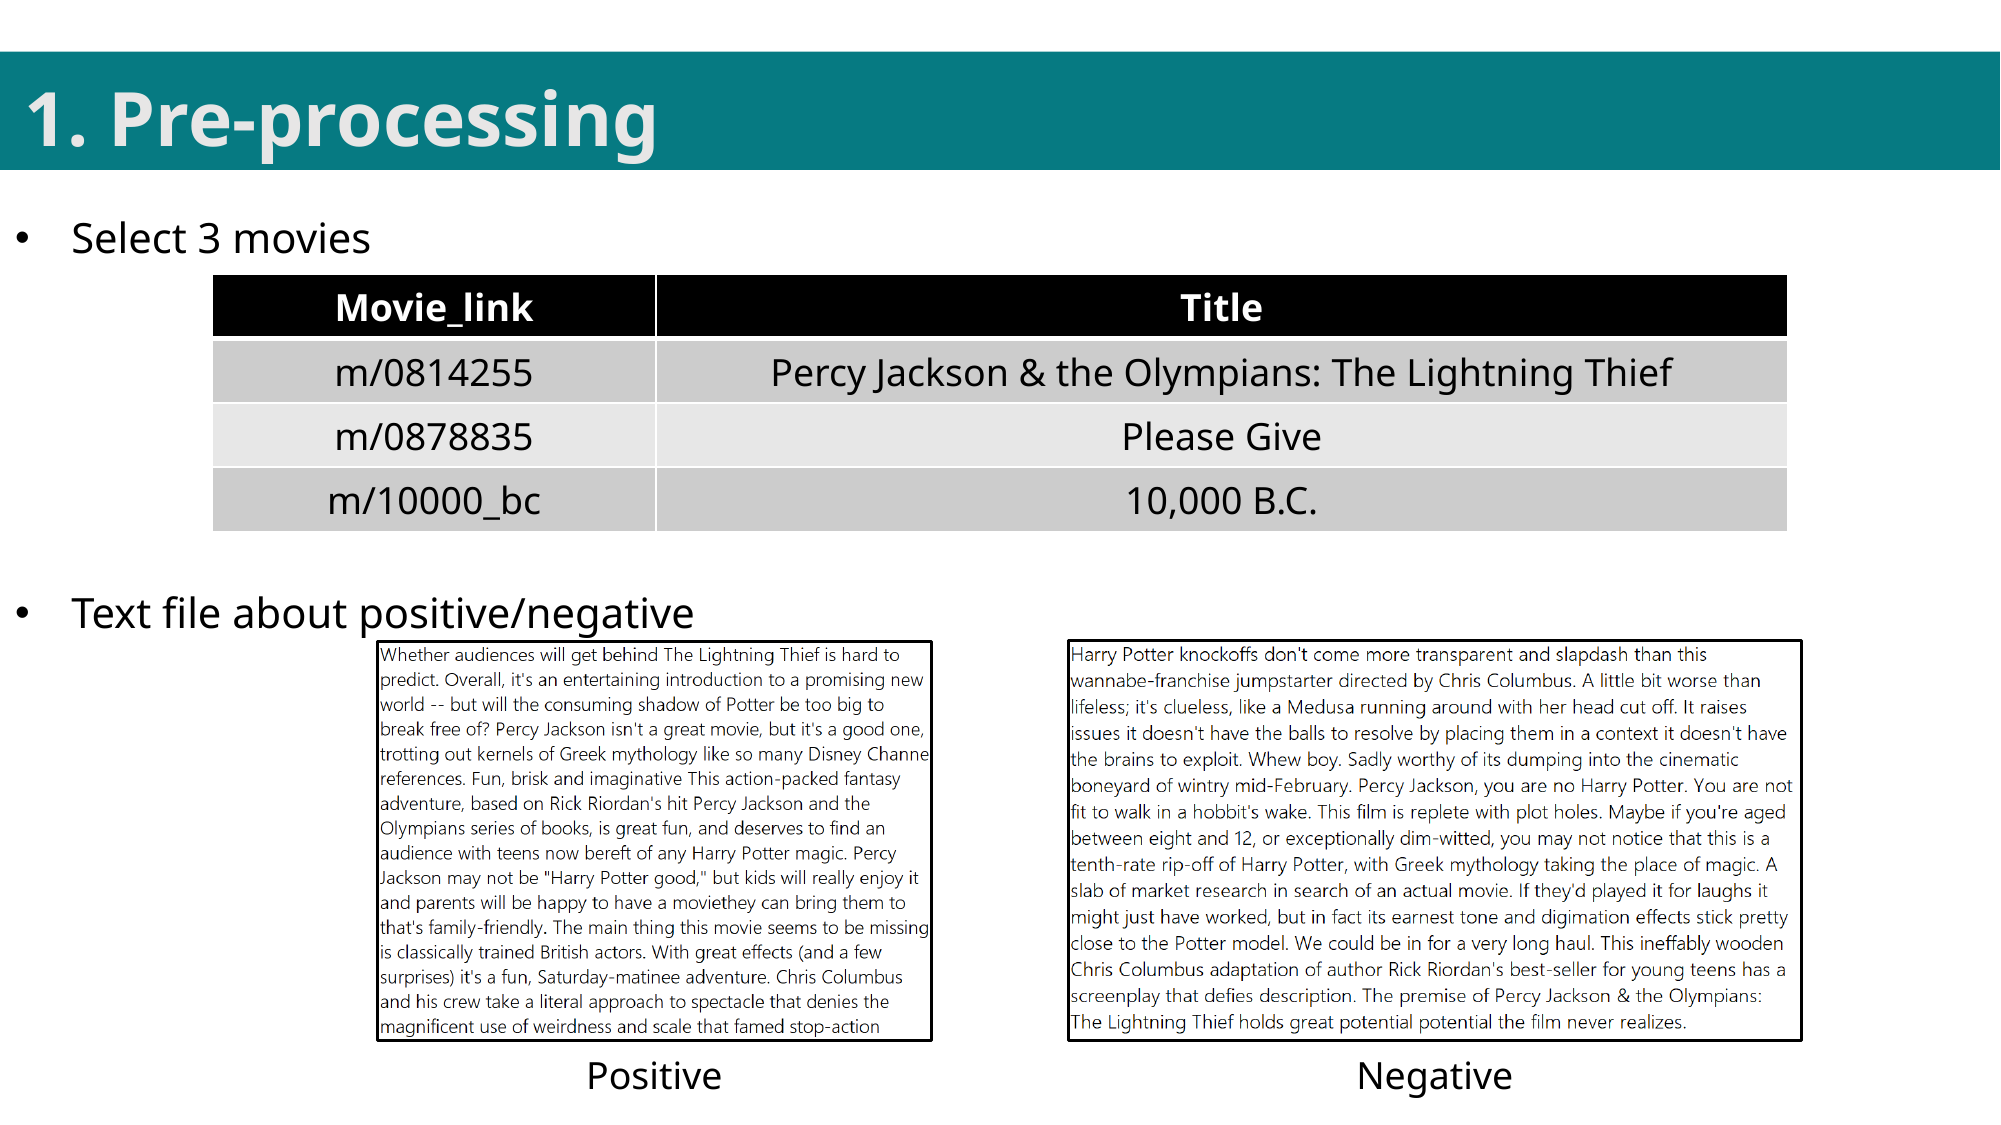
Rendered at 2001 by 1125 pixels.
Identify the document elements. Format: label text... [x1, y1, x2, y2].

table_cell Percy Jackson & the Olympians: The Lightning Thief [657, 341, 1787, 402]
text_box [0, 51, 2000, 171]
table_cell m/10000_bc [213, 468, 655, 531]
text_box Negative [1308, 1045, 1562, 1105]
text_box Select 3 movies Text file about positive/negative [0, 179, 2000, 1125]
table_header Title [657, 275, 1787, 336]
table_cell m/0814255 [213, 341, 655, 402]
table_header Movie_link [213, 275, 655, 336]
table_cell Please Give [657, 404, 1787, 466]
picture [1069, 642, 1800, 1040]
table_cell m/0878835 [213, 404, 655, 466]
table_cell 10,000 B.C. [657, 468, 1787, 531]
text_box 1. Pre-processing [10, 19, 2000, 169]
picture [378, 642, 930, 1039]
text_box Positive [528, 1045, 781, 1105]
